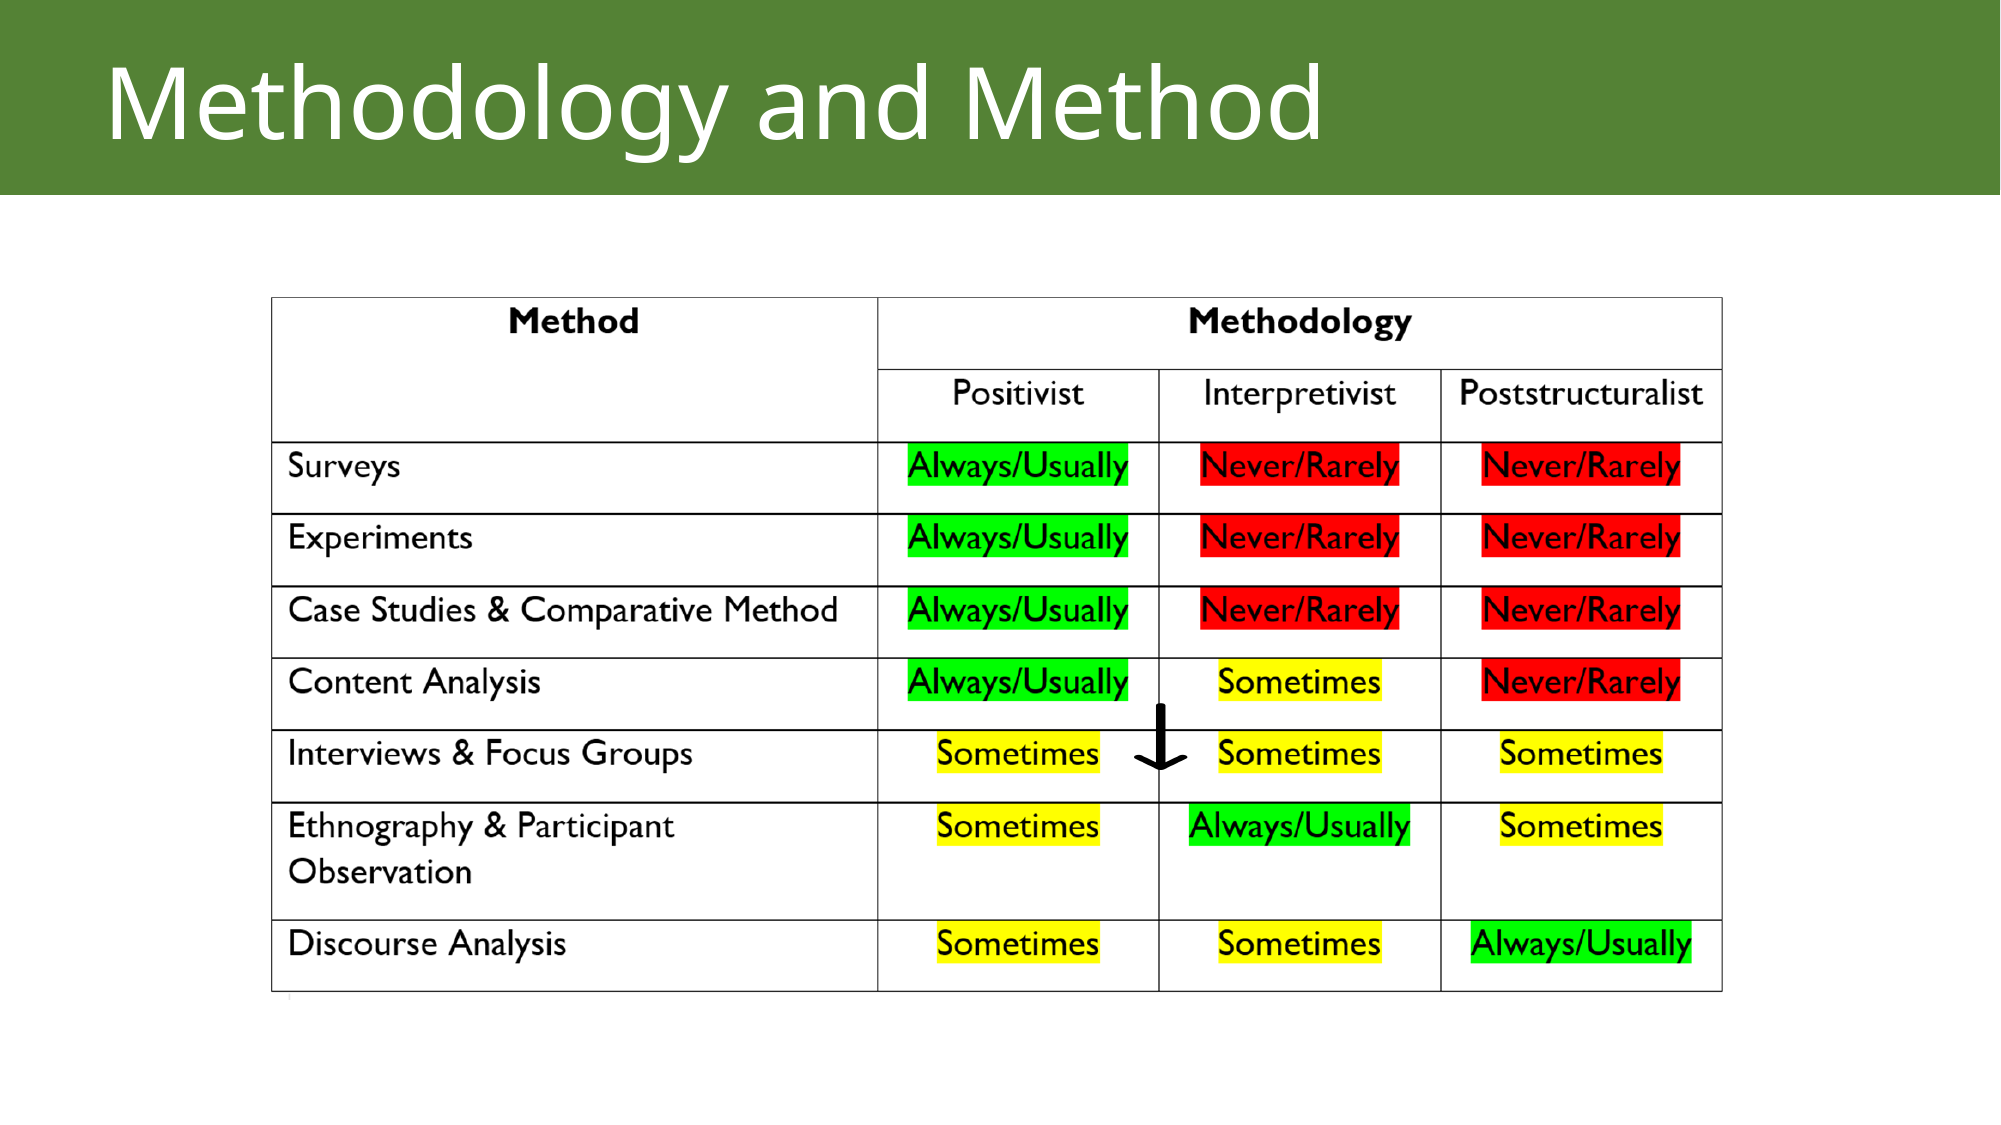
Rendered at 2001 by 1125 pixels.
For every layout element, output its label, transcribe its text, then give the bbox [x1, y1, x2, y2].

text_box [0, 0, 2000, 194]
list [254, 285, 1746, 1000]
title Methodology and Method [88, 31, 1912, 182]
picture [1085, 700, 1236, 773]
